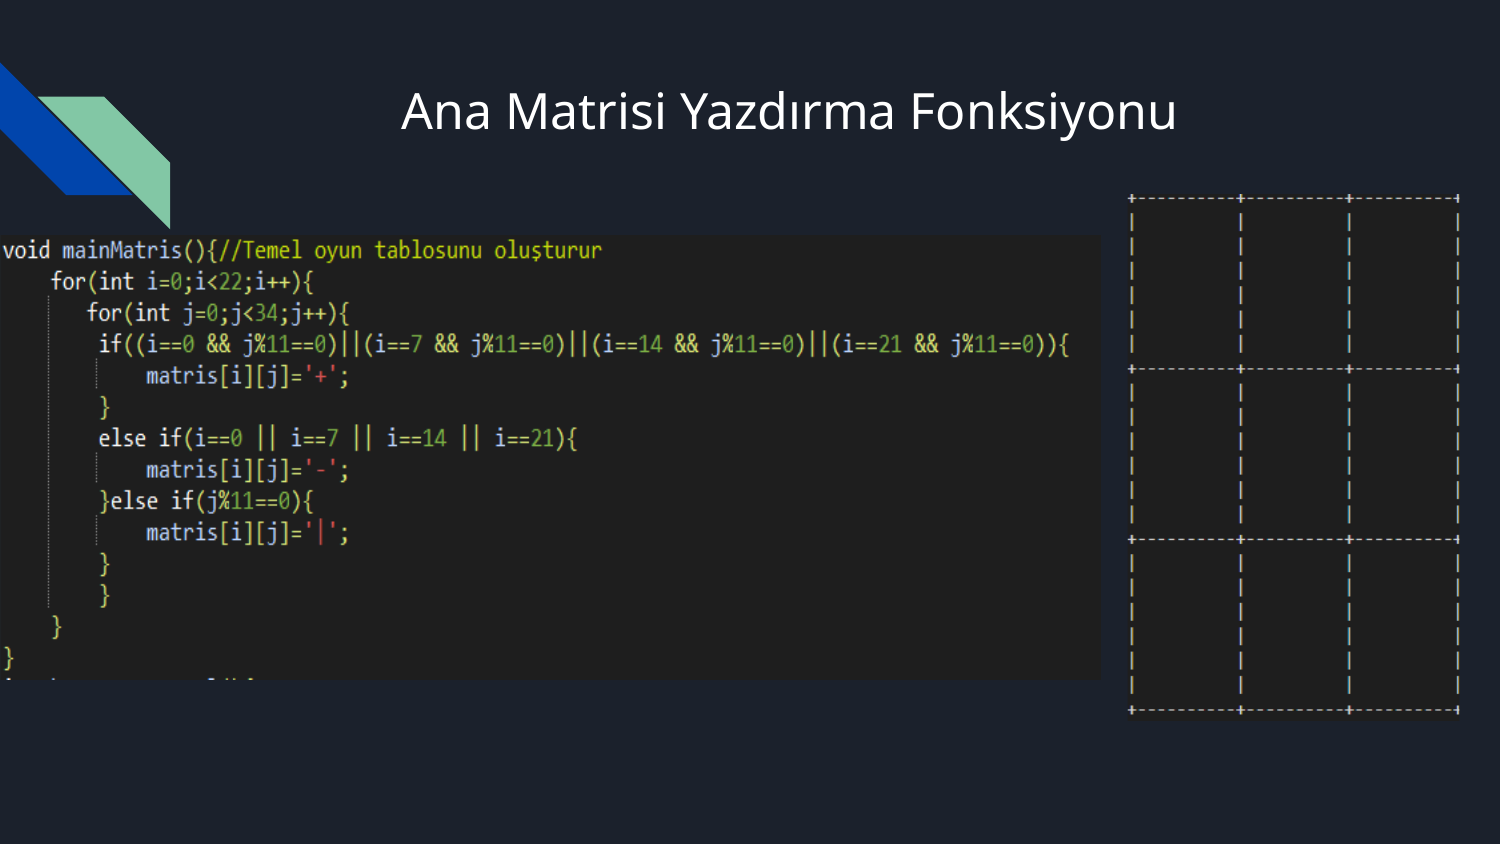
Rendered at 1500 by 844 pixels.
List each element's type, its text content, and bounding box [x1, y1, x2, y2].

picture [1127, 194, 1460, 721]
picture [0, 235, 1101, 680]
title Ana Matrisi Yazdırma Fonksiyonu [212, 64, 1368, 215]
